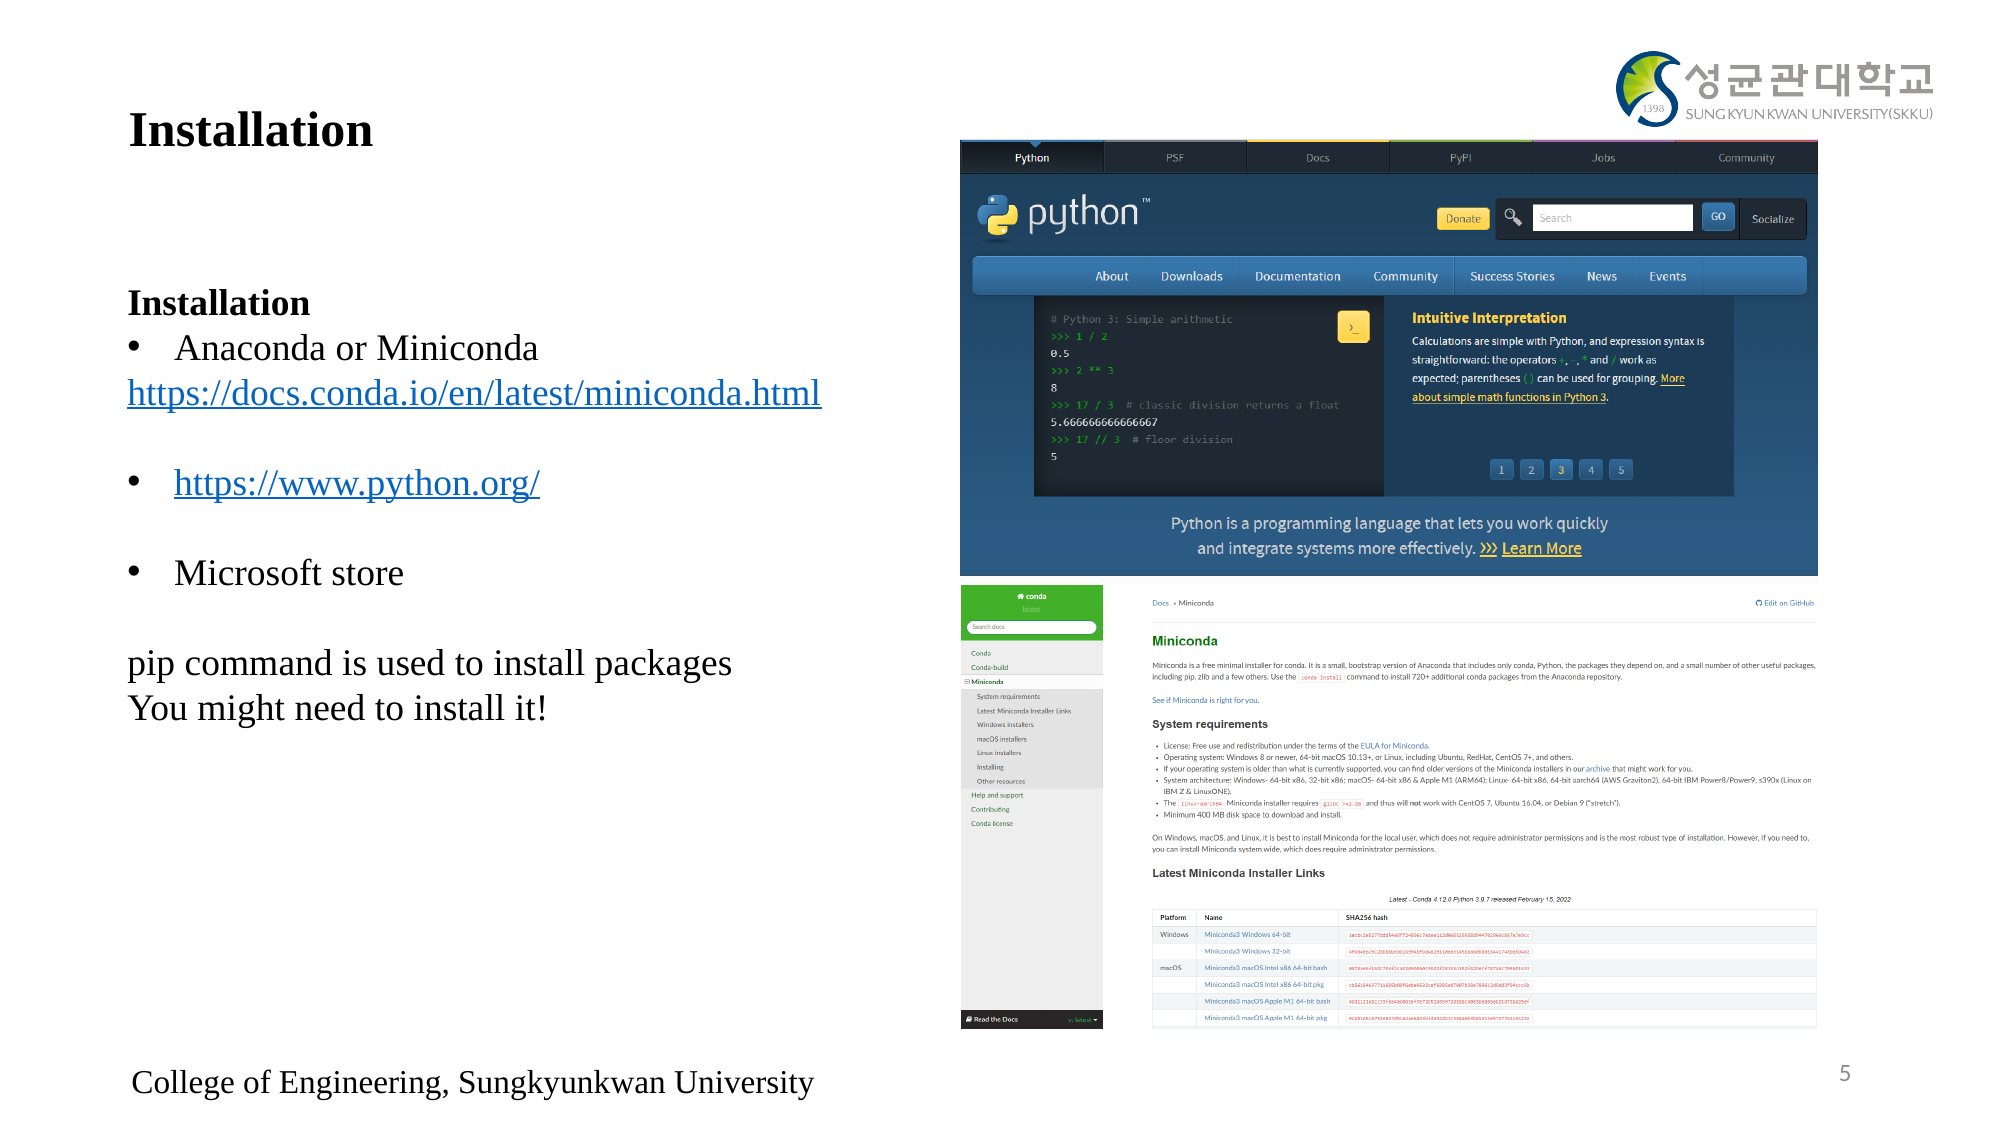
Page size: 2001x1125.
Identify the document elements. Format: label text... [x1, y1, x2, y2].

text_box College of Engineering, Sungkyunkwan University [116, 1053, 831, 1108]
text_box Installation Anaconda or Miniconda https://docs.conda.io/en/latest/miniconda.html https://www.python.org/ Microsoft store pip command is used to install packages You might need to install it! [112, 270, 878, 735]
picture [1616, 51, 1933, 127]
picture [960, 139, 1820, 1029]
text_box Installation [113, 88, 389, 164]
slide_number 5 [1416, 1042, 1867, 1102]
